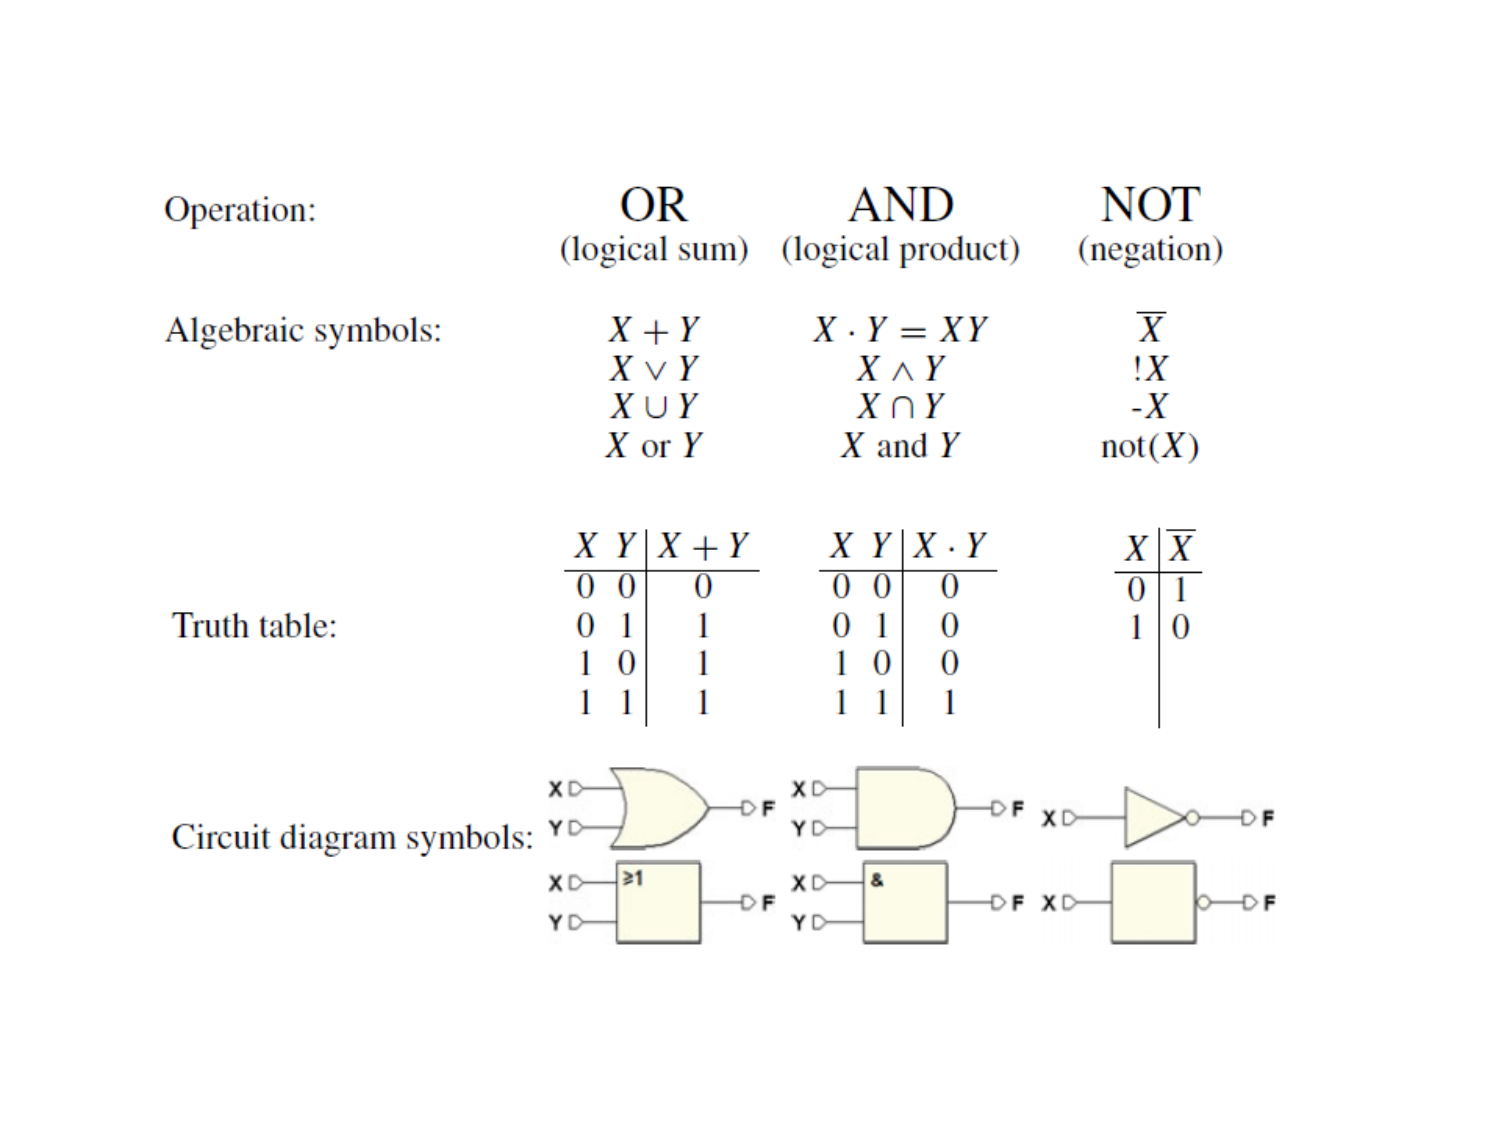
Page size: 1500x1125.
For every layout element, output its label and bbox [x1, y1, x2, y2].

picture [88, 172, 1374, 481]
picture [146, 503, 1315, 987]
